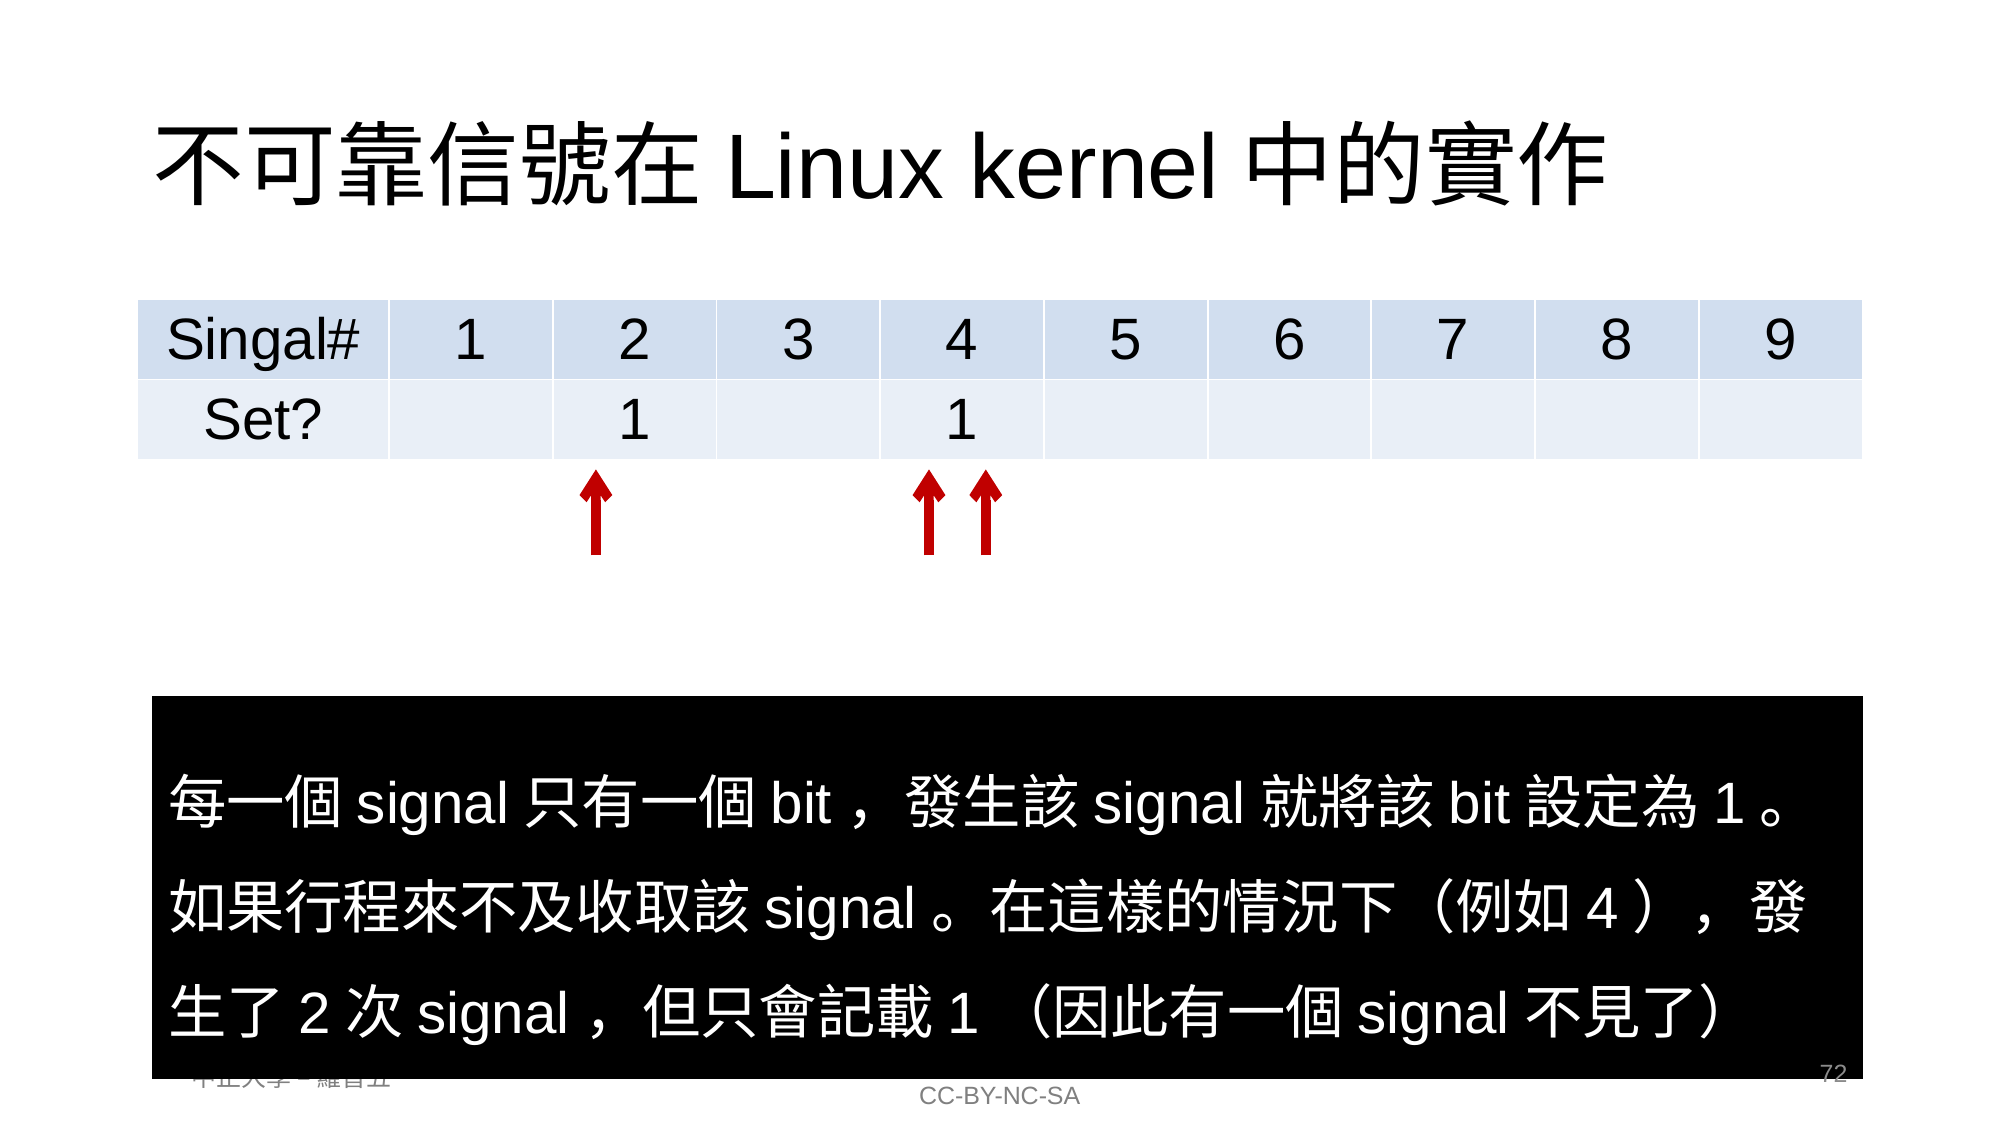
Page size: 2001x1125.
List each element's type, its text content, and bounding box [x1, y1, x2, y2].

table_header 9 [1700, 300, 1862, 379]
table_cell 1 [554, 380, 716, 459]
table_header 6 [1209, 300, 1370, 379]
table_cell [1536, 380, 1698, 459]
slide_number 72 [1412, 1042, 1863, 1103]
table_cell [1372, 380, 1534, 459]
table_header 3 [717, 300, 879, 379]
table_cell Set? [138, 380, 388, 459]
text_box 每一個signal只有一個bit，發生該signal就將該bit設定為1。 如果行程來不及收取該signal。在這樣的情況下（例如4），發生了2次signal，但只會記載1（因此有一個signal不見了） [152, 696, 1863, 1079]
table_header 1 [390, 300, 552, 379]
table_cell [1700, 380, 1862, 459]
title 不可靠信號在Linux kernel中的實作 [137, 59, 1863, 278]
table_header 2 [554, 300, 716, 379]
table_cell [1045, 380, 1207, 459]
table_cell [1209, 380, 1370, 459]
table_cell [717, 380, 879, 459]
table_header 7 [1372, 300, 1534, 379]
table_header 4 [881, 300, 1043, 379]
table_header Singal# [138, 300, 388, 379]
table_cell [390, 380, 552, 459]
table_header 5 [1045, 300, 1207, 379]
table_header 8 [1536, 300, 1698, 379]
table_cell 1 [881, 380, 1043, 459]
